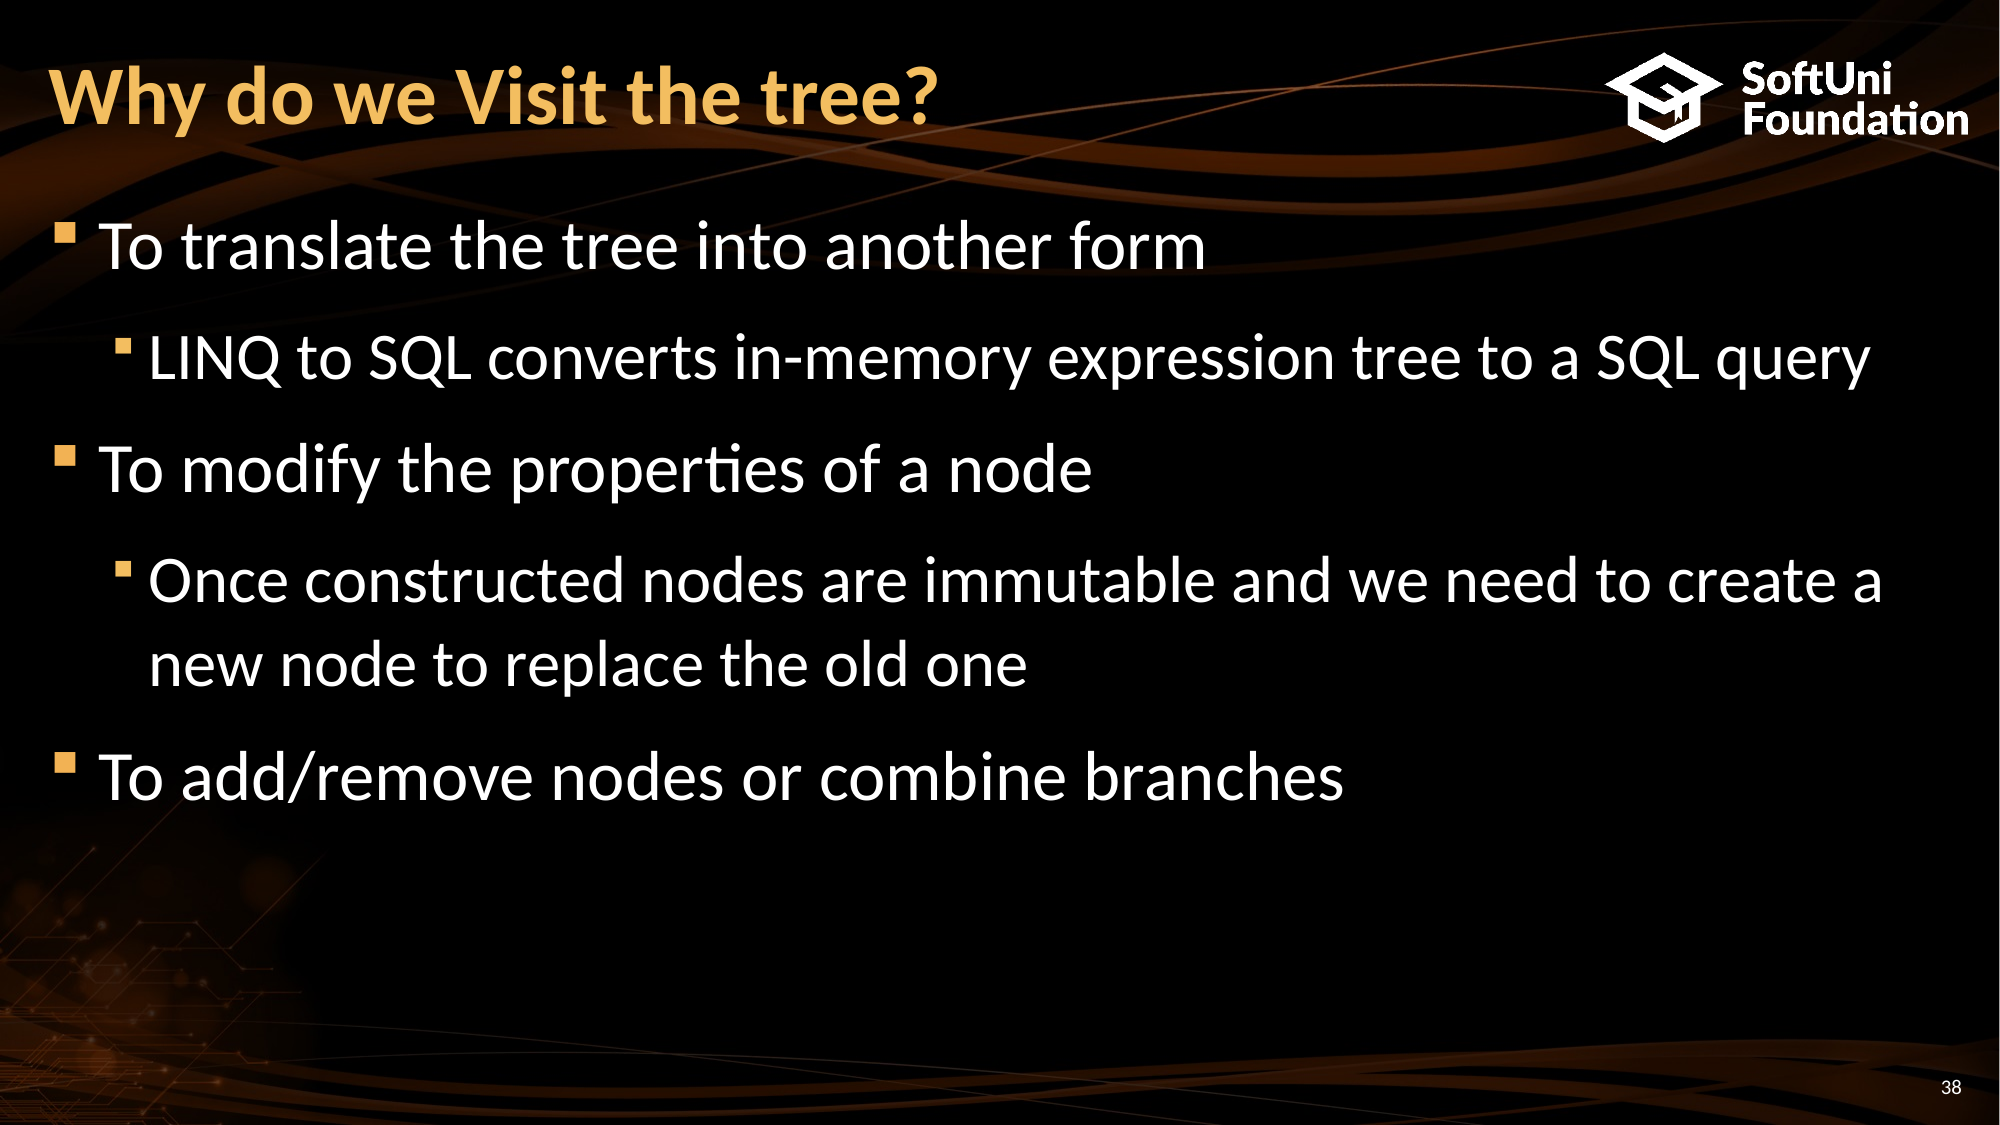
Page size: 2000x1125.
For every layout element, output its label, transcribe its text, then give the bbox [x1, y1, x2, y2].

list To translate the tree into another form LINQ to SQL converts in-memory expression tree to a SQL query To modify the properties of a node Once constructed nodes are immutable and we need to create a new node to replace the old one To add/remove nodes or combine branches [31, 188, 1968, 1103]
picture [0, 0, 2000, 1125]
title Why do we Visit the tree? [30, 6, 1602, 189]
